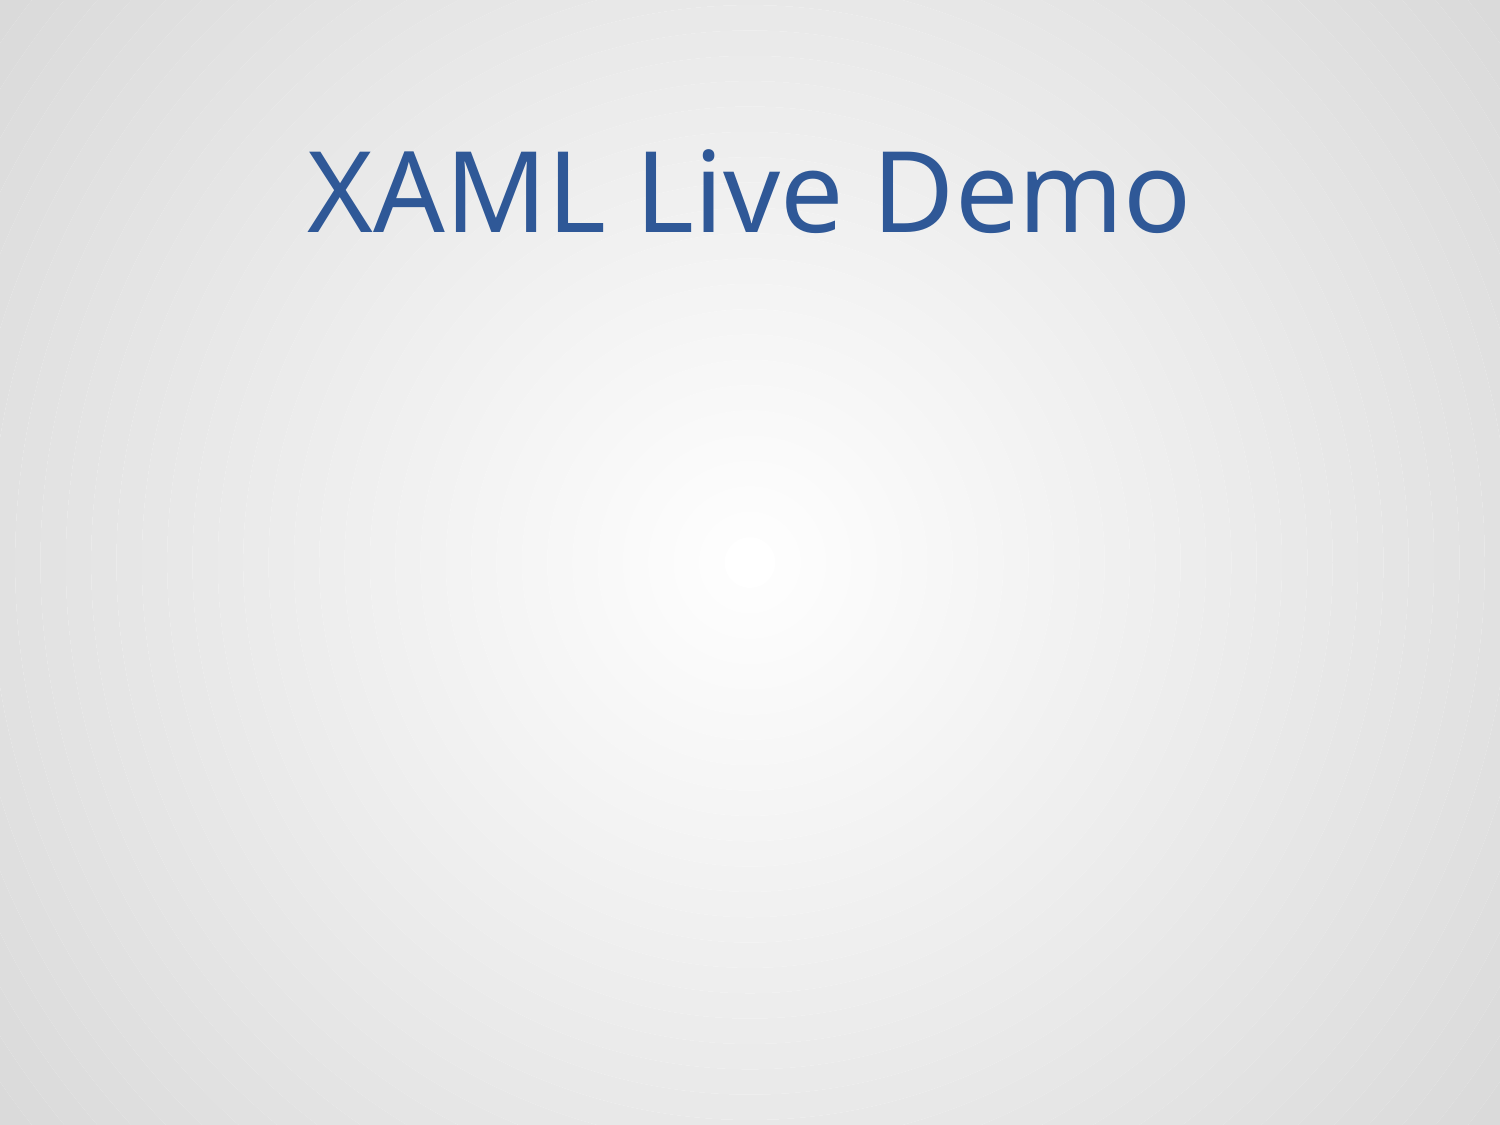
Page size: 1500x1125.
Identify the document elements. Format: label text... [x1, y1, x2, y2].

title XAML Live Demo [75, 0, 1425, 263]
